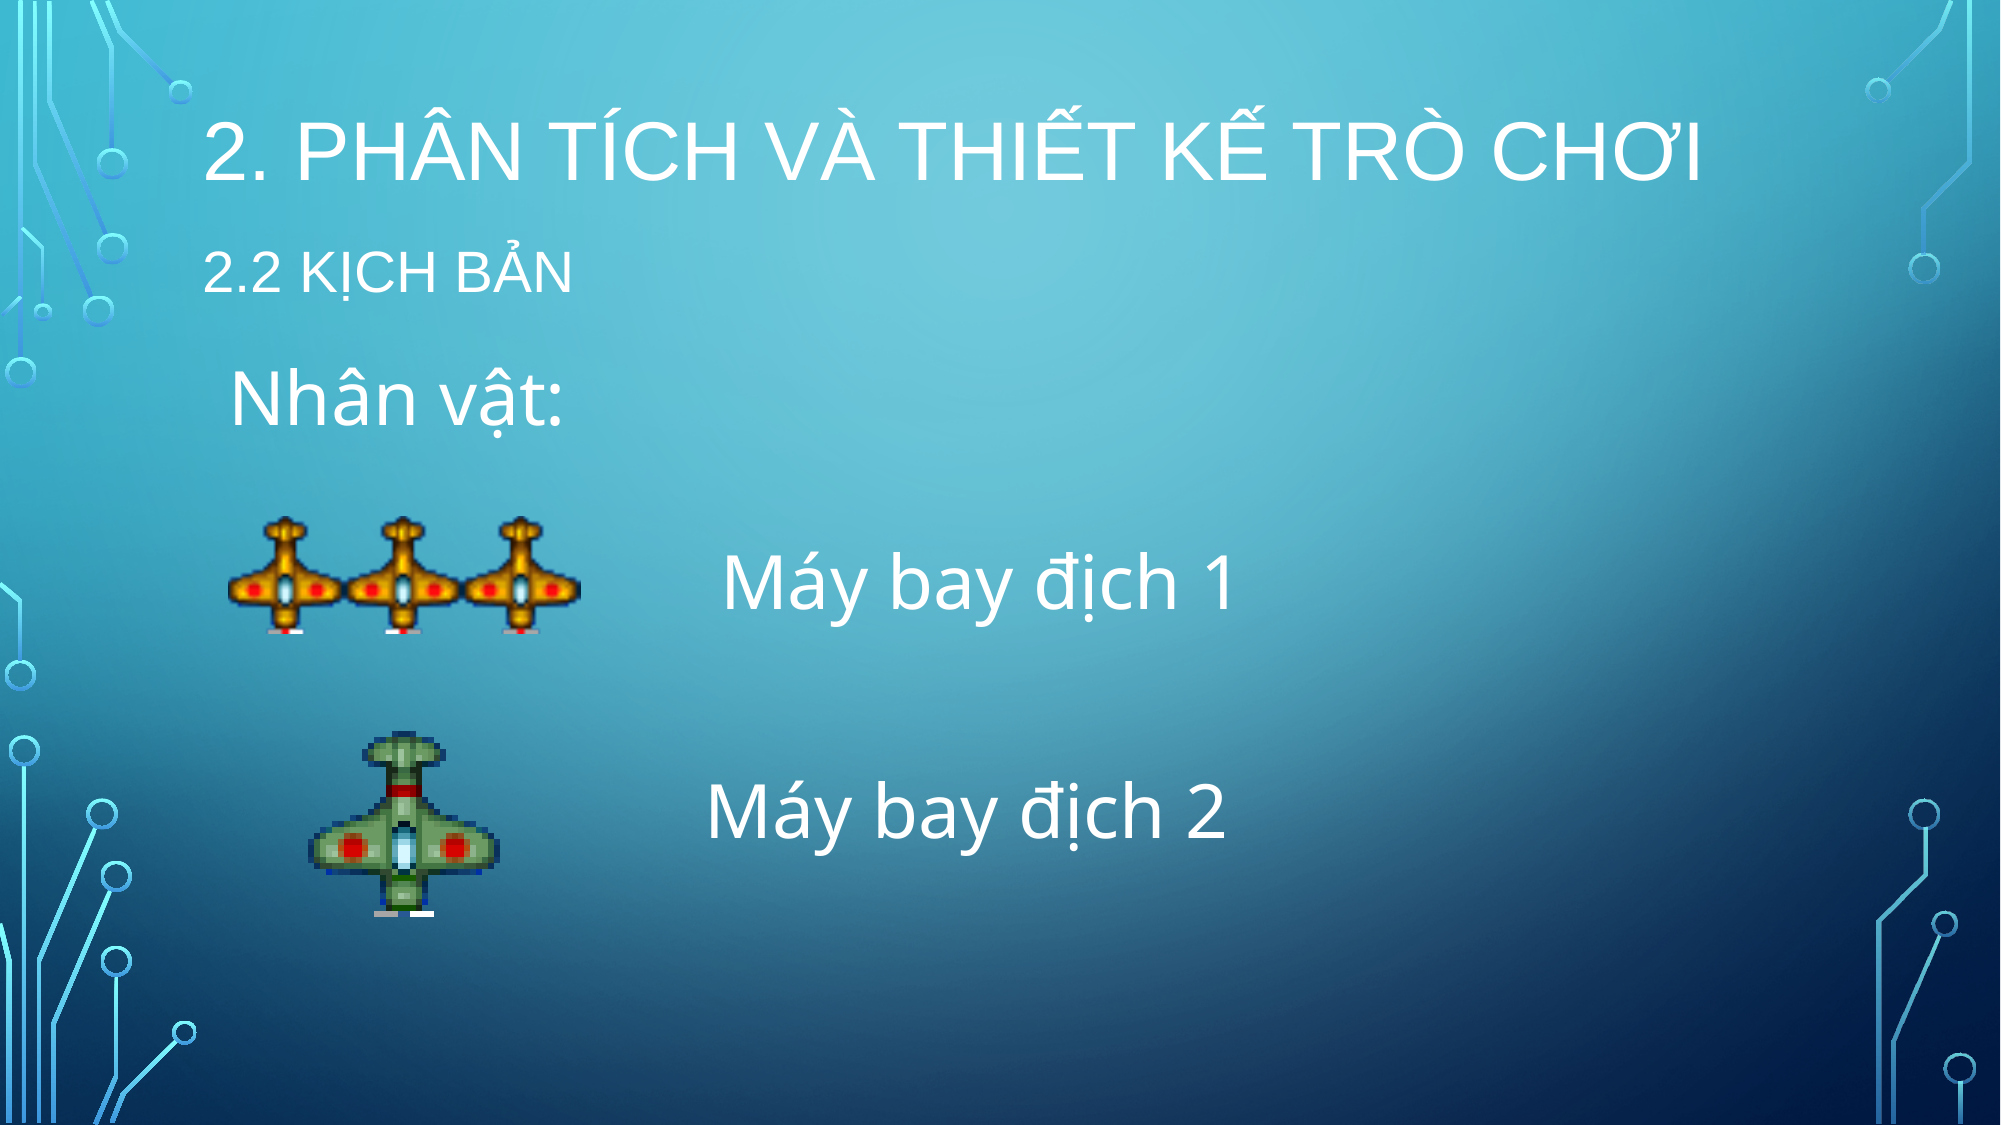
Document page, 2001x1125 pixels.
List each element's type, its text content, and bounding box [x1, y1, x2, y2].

text_box Nhân vật: [213, 342, 596, 448]
text_box Máy bay địch 1 [705, 527, 1397, 633]
picture [227, 515, 581, 634]
text_box 2. Phân tích và thiết kế TRÒ CHƠI [187, 32, 1777, 276]
picture [308, 725, 501, 918]
title 2.2 Kịch bản [187, 194, 1137, 353]
text_box Máy bay địch 2 [689, 756, 1381, 861]
